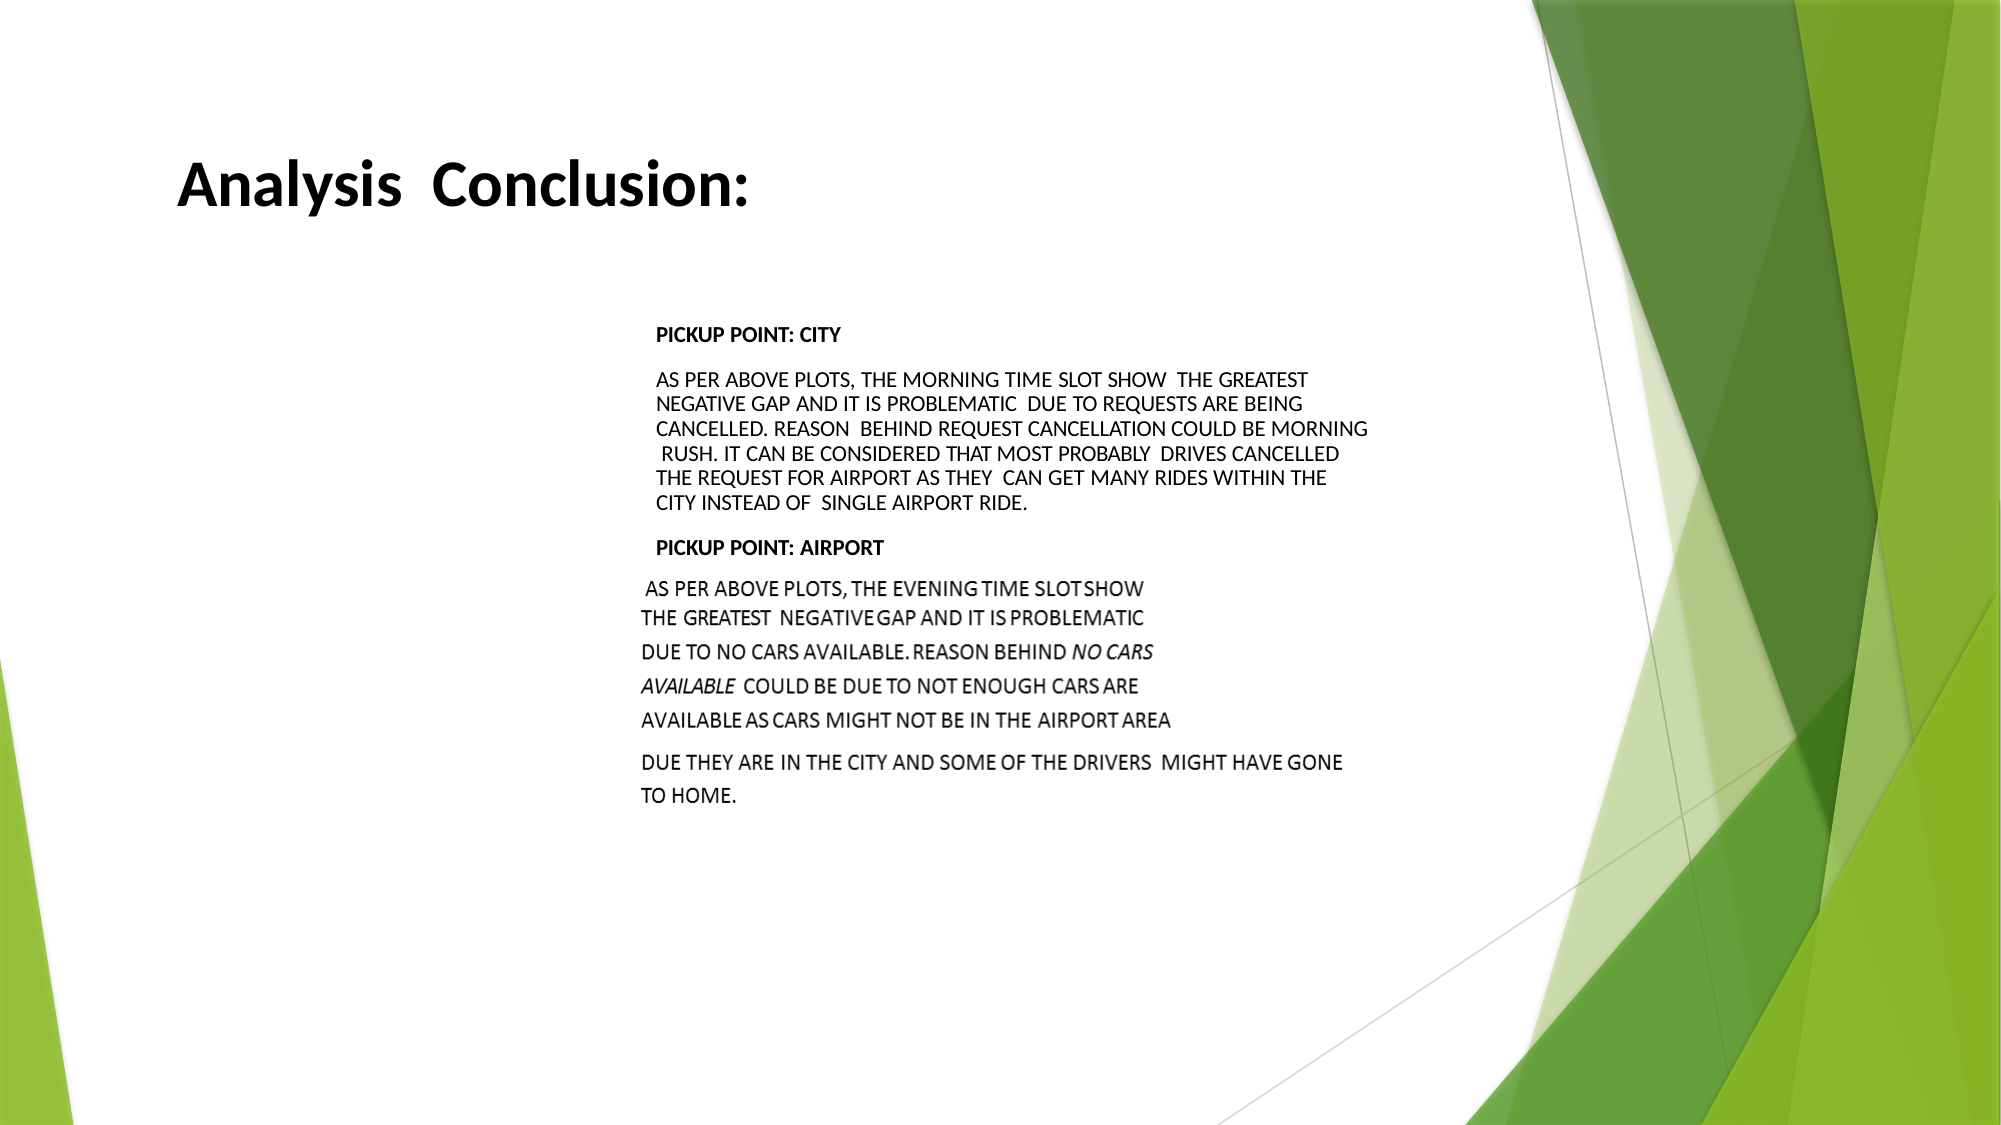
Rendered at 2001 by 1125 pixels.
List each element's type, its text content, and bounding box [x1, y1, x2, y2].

text_box Analysis Conclusion: [174, 138, 921, 220]
text_box PICKUP POINT: CITY AS PER ABOVE PLOTS, THE MORNING TIME SLOT SHOW THE GREATEST NEGATIVE GAP AND IT IS PROBLEMATIC DUE TO REQUESTS ARE BEING CANCELLED. REASON BEHIND REQUEST CANCELLATION COULD BE MORNING RUSH. IT CAN BE CONSIDERED THAT MOST PROBABLY DRIVES CANCELLED THE REQUEST FOR AIRPORT AS THEY CAN GET MANY RIDES WITHIN THE CITY INSTEAD OF SINGLE AIRPORT RIDE. PICKUP POINT: AIRPORT [654, 299, 1373, 565]
picture [626, 566, 1374, 824]
